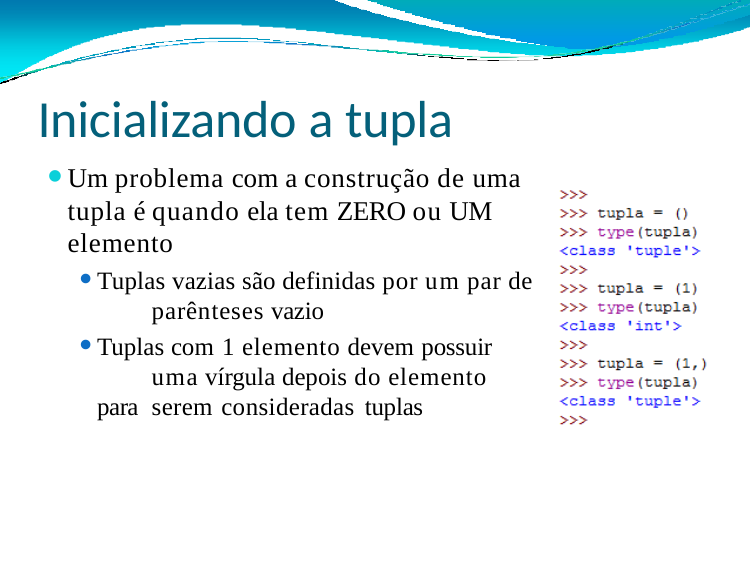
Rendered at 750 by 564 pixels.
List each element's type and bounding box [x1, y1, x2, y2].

picture [555, 187, 718, 430]
text_box [0, 0, 750, 563]
